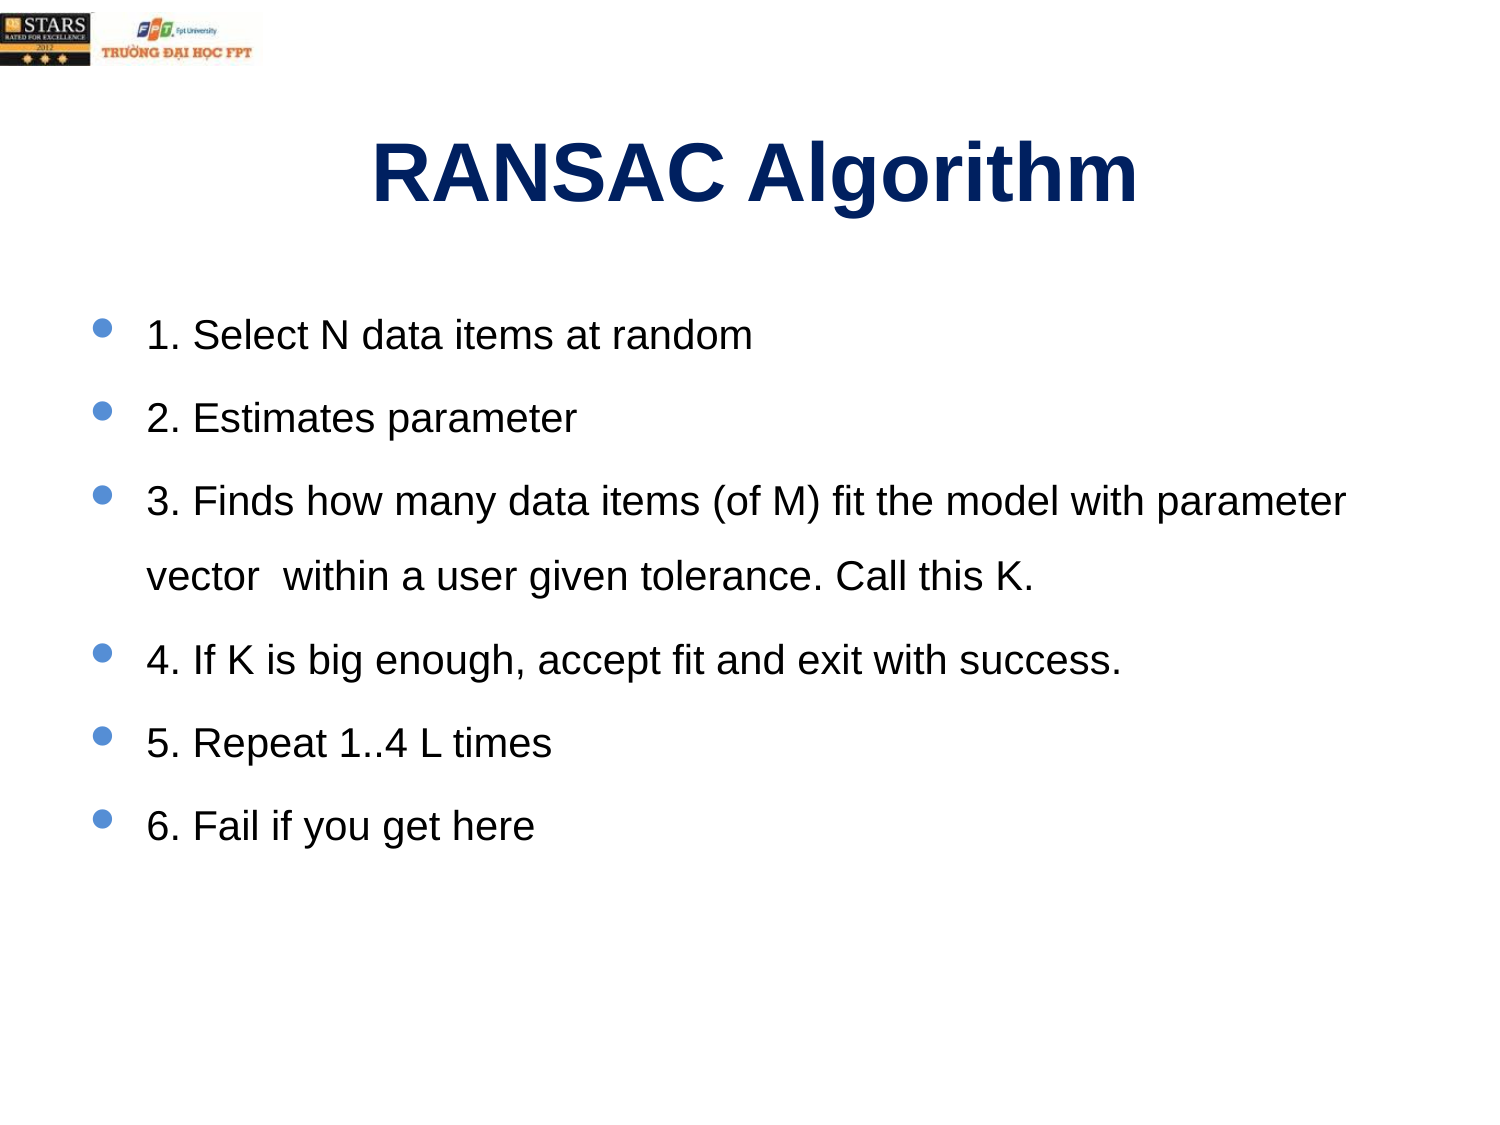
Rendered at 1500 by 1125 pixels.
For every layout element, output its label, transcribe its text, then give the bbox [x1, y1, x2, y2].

title RANSAC Algorithm [80, 97, 1431, 240]
picture [0, 12, 263, 66]
